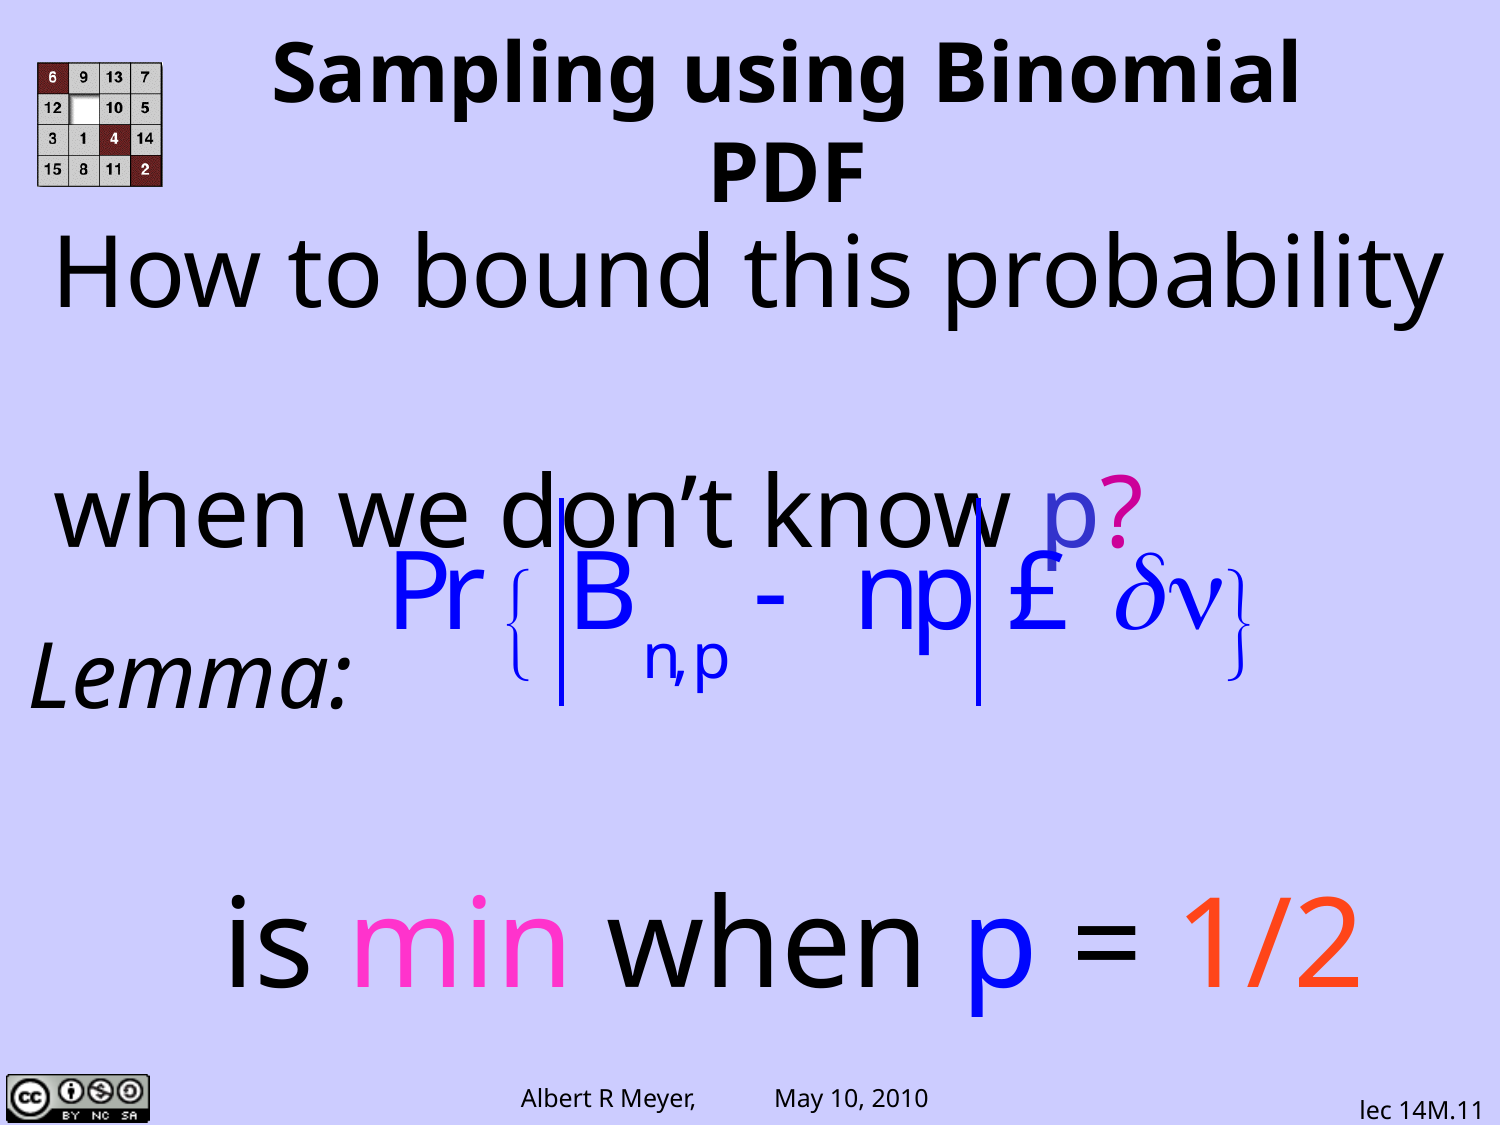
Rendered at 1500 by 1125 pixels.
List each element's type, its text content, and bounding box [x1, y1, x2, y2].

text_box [372, 465, 1290, 739]
picture [37, 62, 163, 187]
text_box How to bound this probability when we don’t know p? Lemma: is min when p = 1/2 [12, 199, 1463, 1020]
picture [6, 1074, 150, 1123]
slide_number lec 14M.11 [1262, 1087, 1500, 1125]
title Sampling using Binomial PDF [187, 49, 1388, 188]
